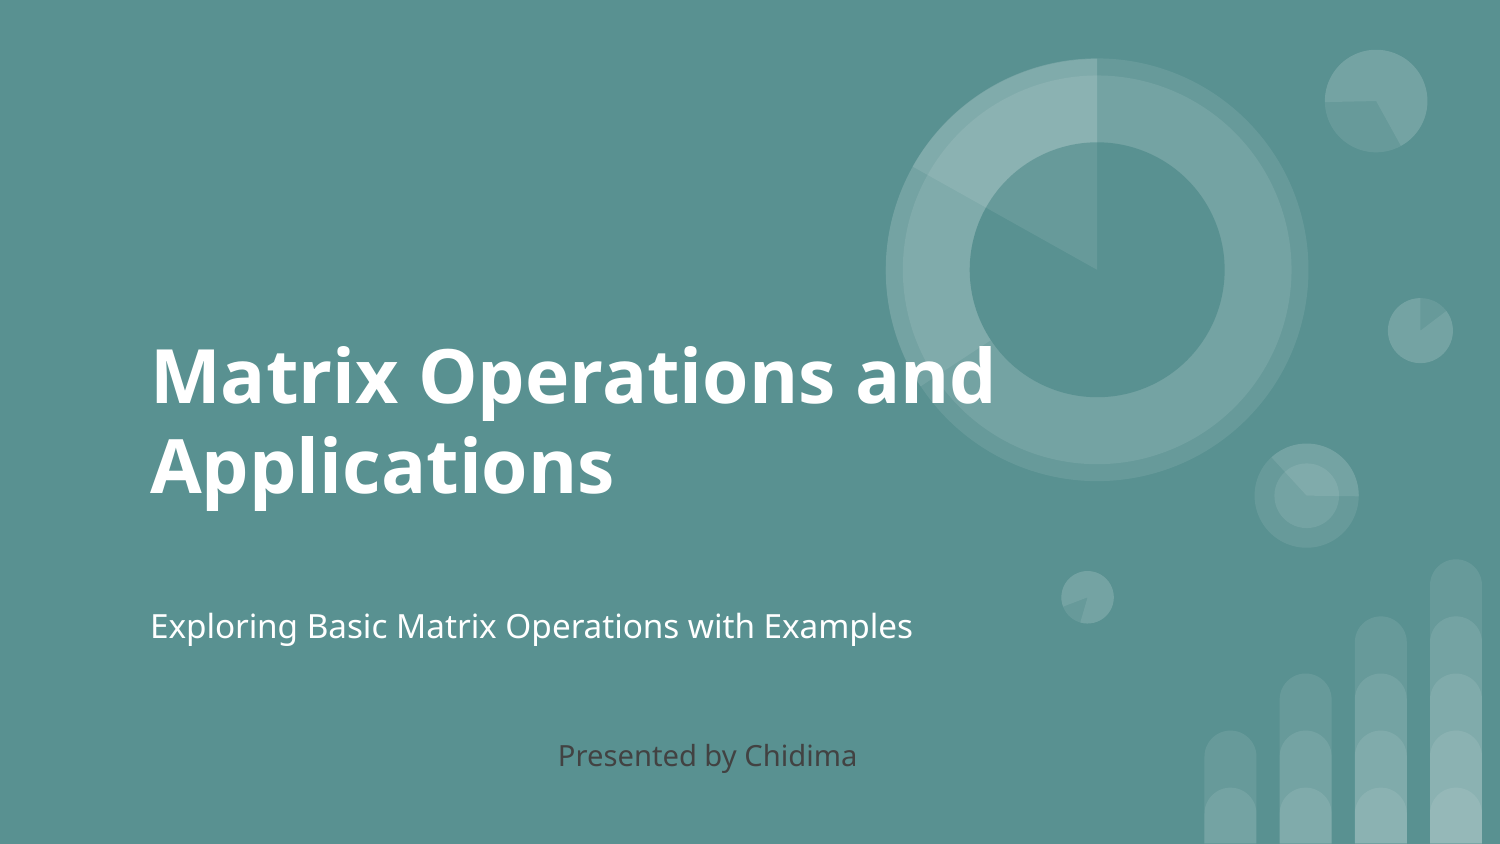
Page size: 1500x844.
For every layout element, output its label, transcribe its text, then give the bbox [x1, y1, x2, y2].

subtitle Exploring Basic Matrix Operations with Examples [135, 589, 1051, 704]
title Matrix Operations and Applications [135, 264, 1139, 572]
text_box Presented by Chidima [542, 722, 1128, 793]
